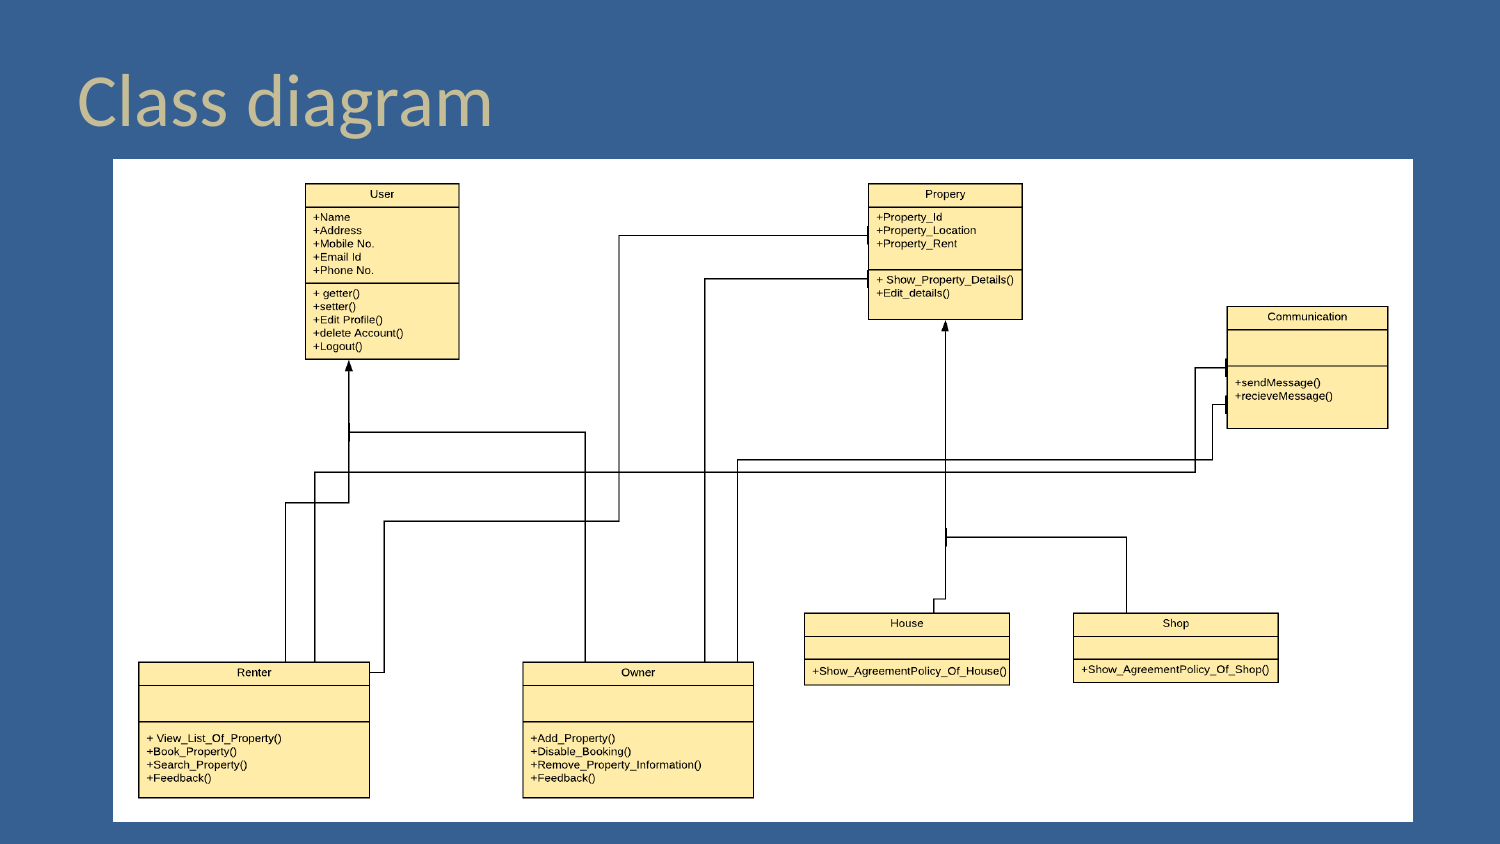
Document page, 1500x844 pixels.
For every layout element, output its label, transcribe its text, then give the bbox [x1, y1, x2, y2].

title Class diagram [62, 34, 1418, 160]
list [112, 159, 1413, 823]
